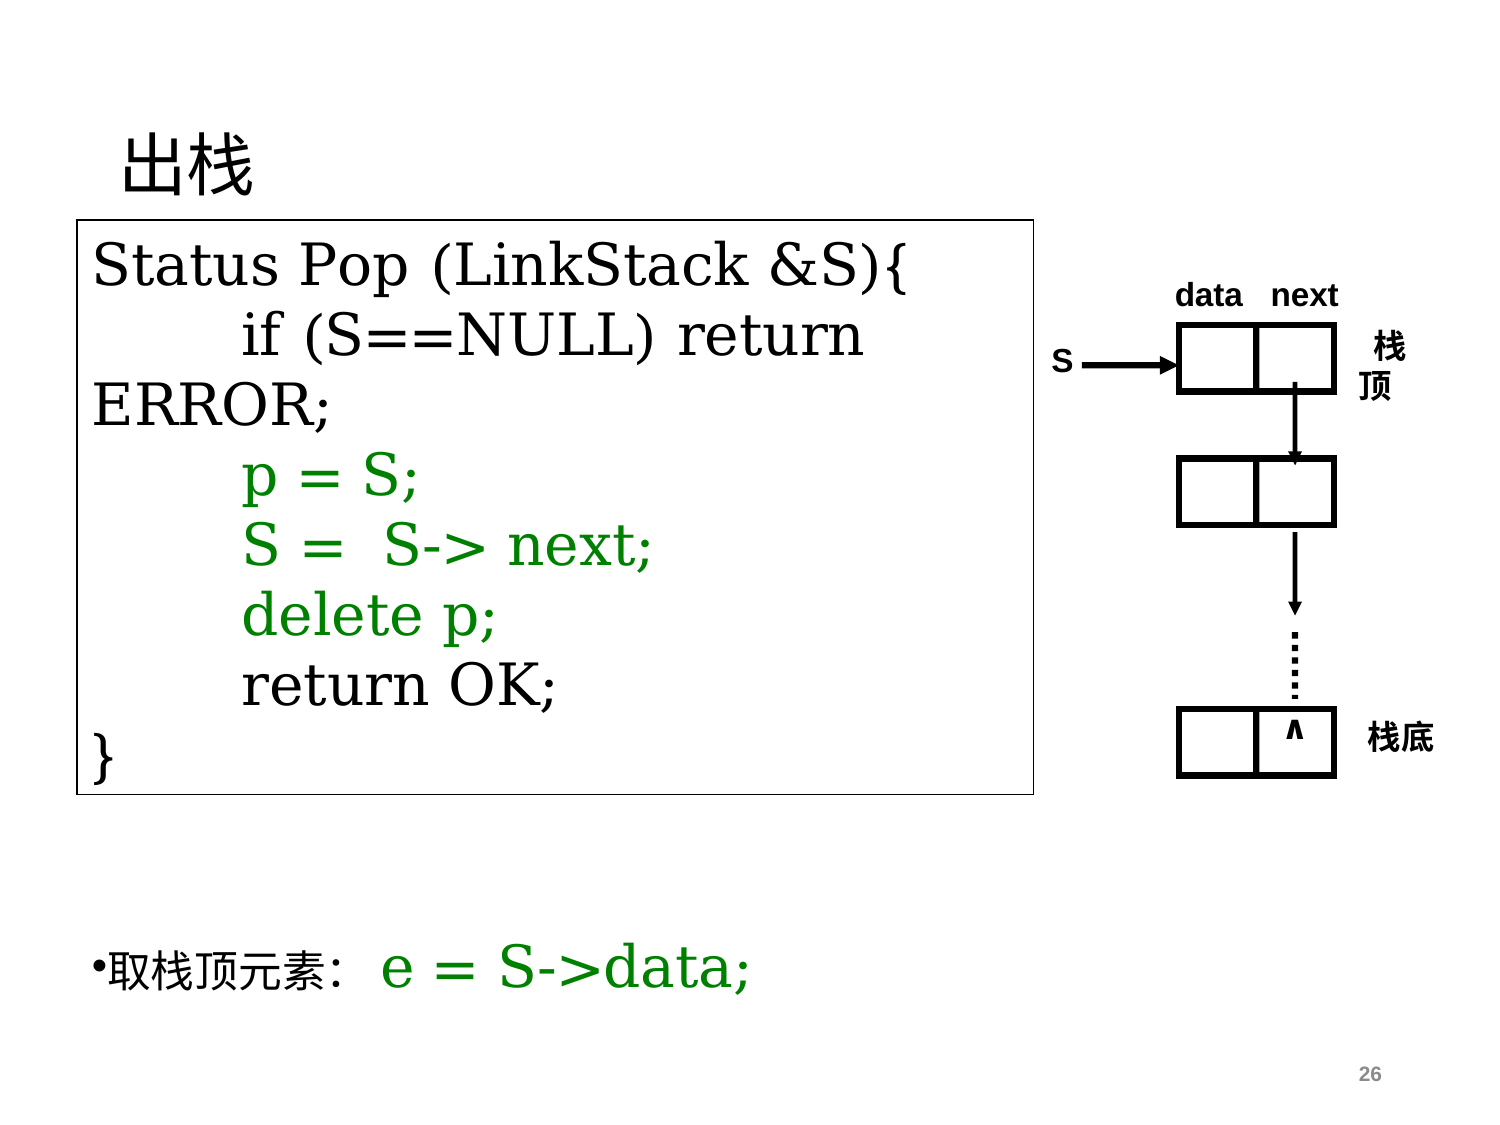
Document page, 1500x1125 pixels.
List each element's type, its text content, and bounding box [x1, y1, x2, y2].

list 取栈顶元素：e = S->data; [76, 930, 1400, 1047]
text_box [1033, 265, 1455, 776]
title 出栈 [103, 59, 1397, 265]
text_box Status Pop (LinkStack &S){ if (S==NULL) return ERROR; p = S; S = S-> next; delete p; return OK; } [76, 220, 1034, 795]
slide_number 26 [1059, 1042, 1397, 1103]
